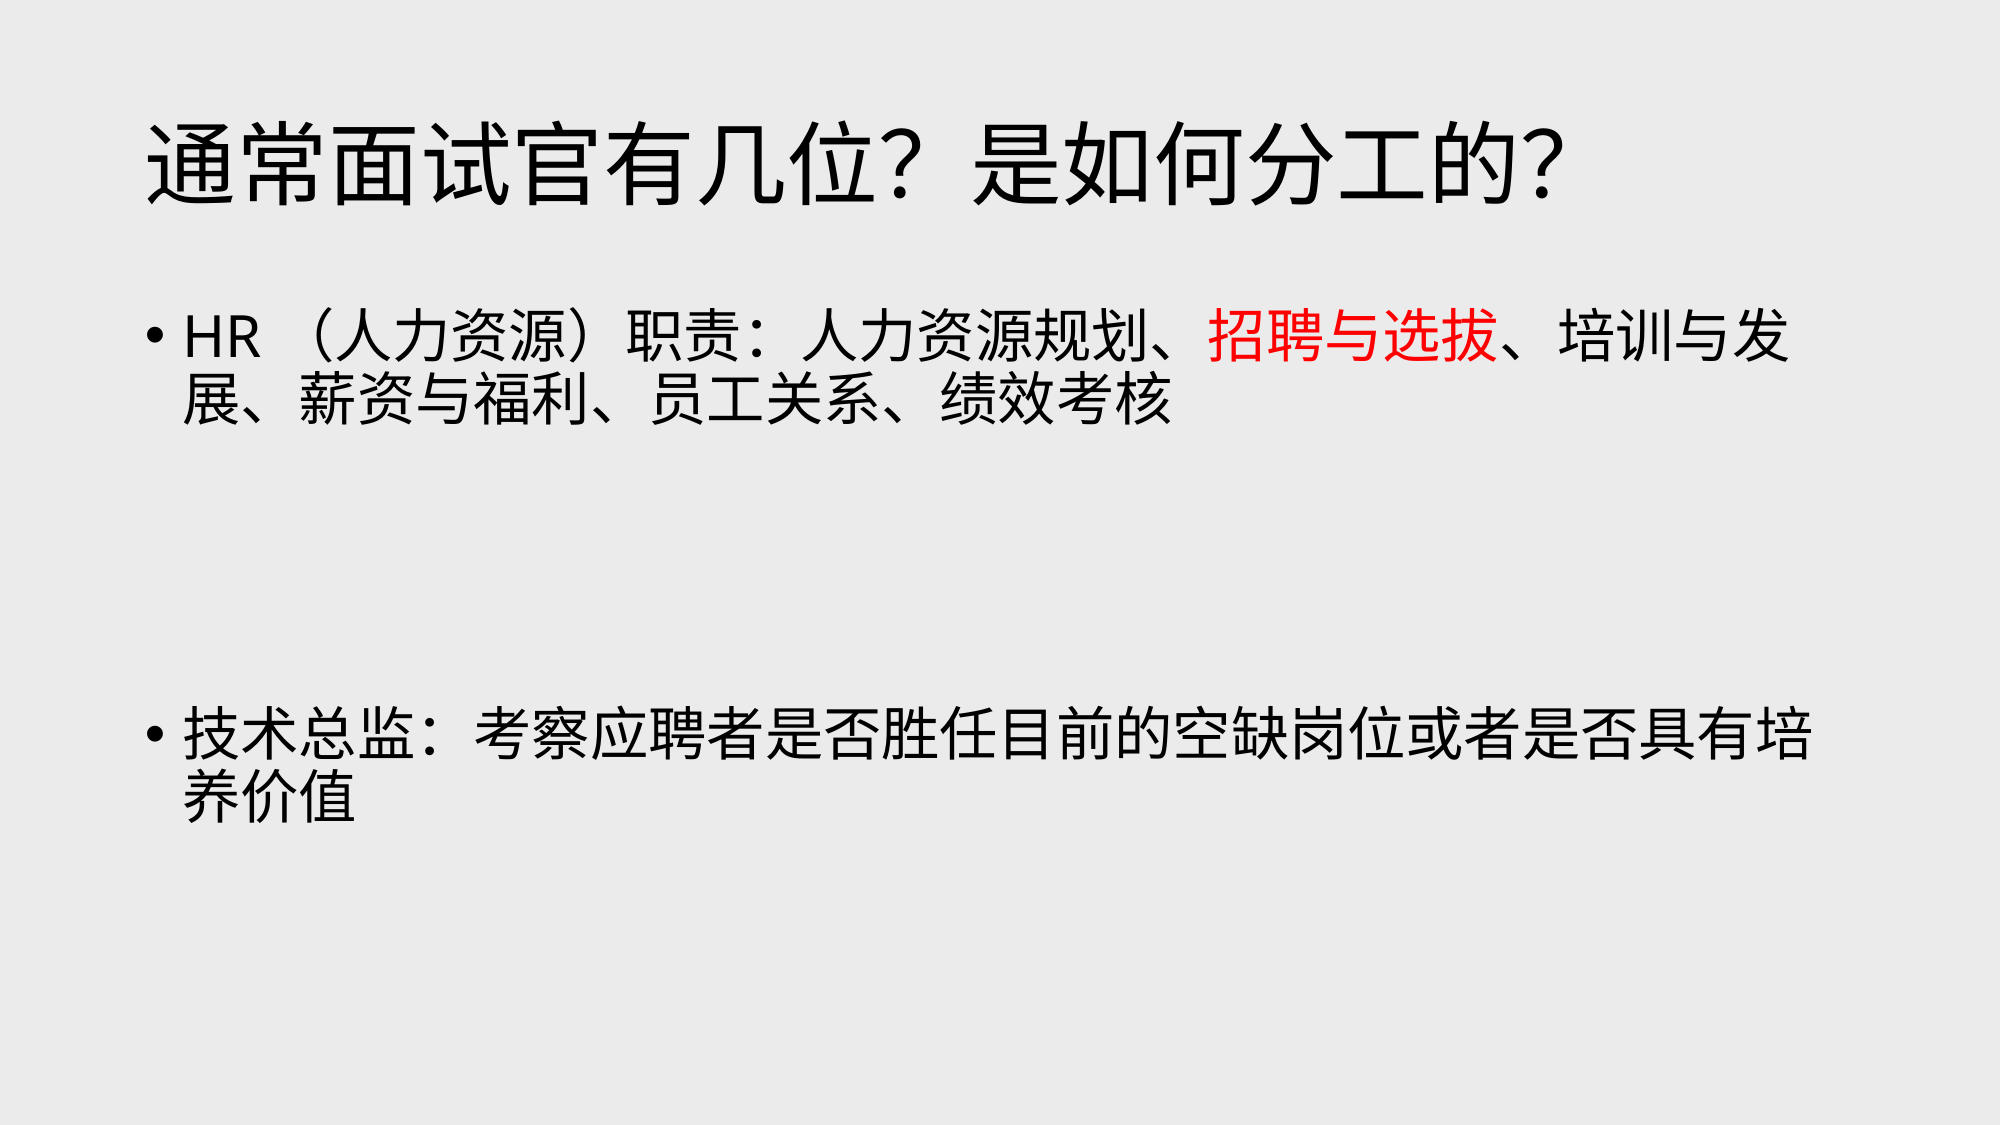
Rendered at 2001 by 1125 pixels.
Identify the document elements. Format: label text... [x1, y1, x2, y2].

title 通常面试官有几位？是如何分工的？ [136, 59, 1672, 278]
list HR（人力资源）职责：人力资源规划、招聘与选拔、培训与发展、薪资与福利、员工关系、绩效考核 技术总监：考察应聘者是否胜任目前的空缺岗位或者是否具有培养价值 [136, 298, 1863, 1014]
